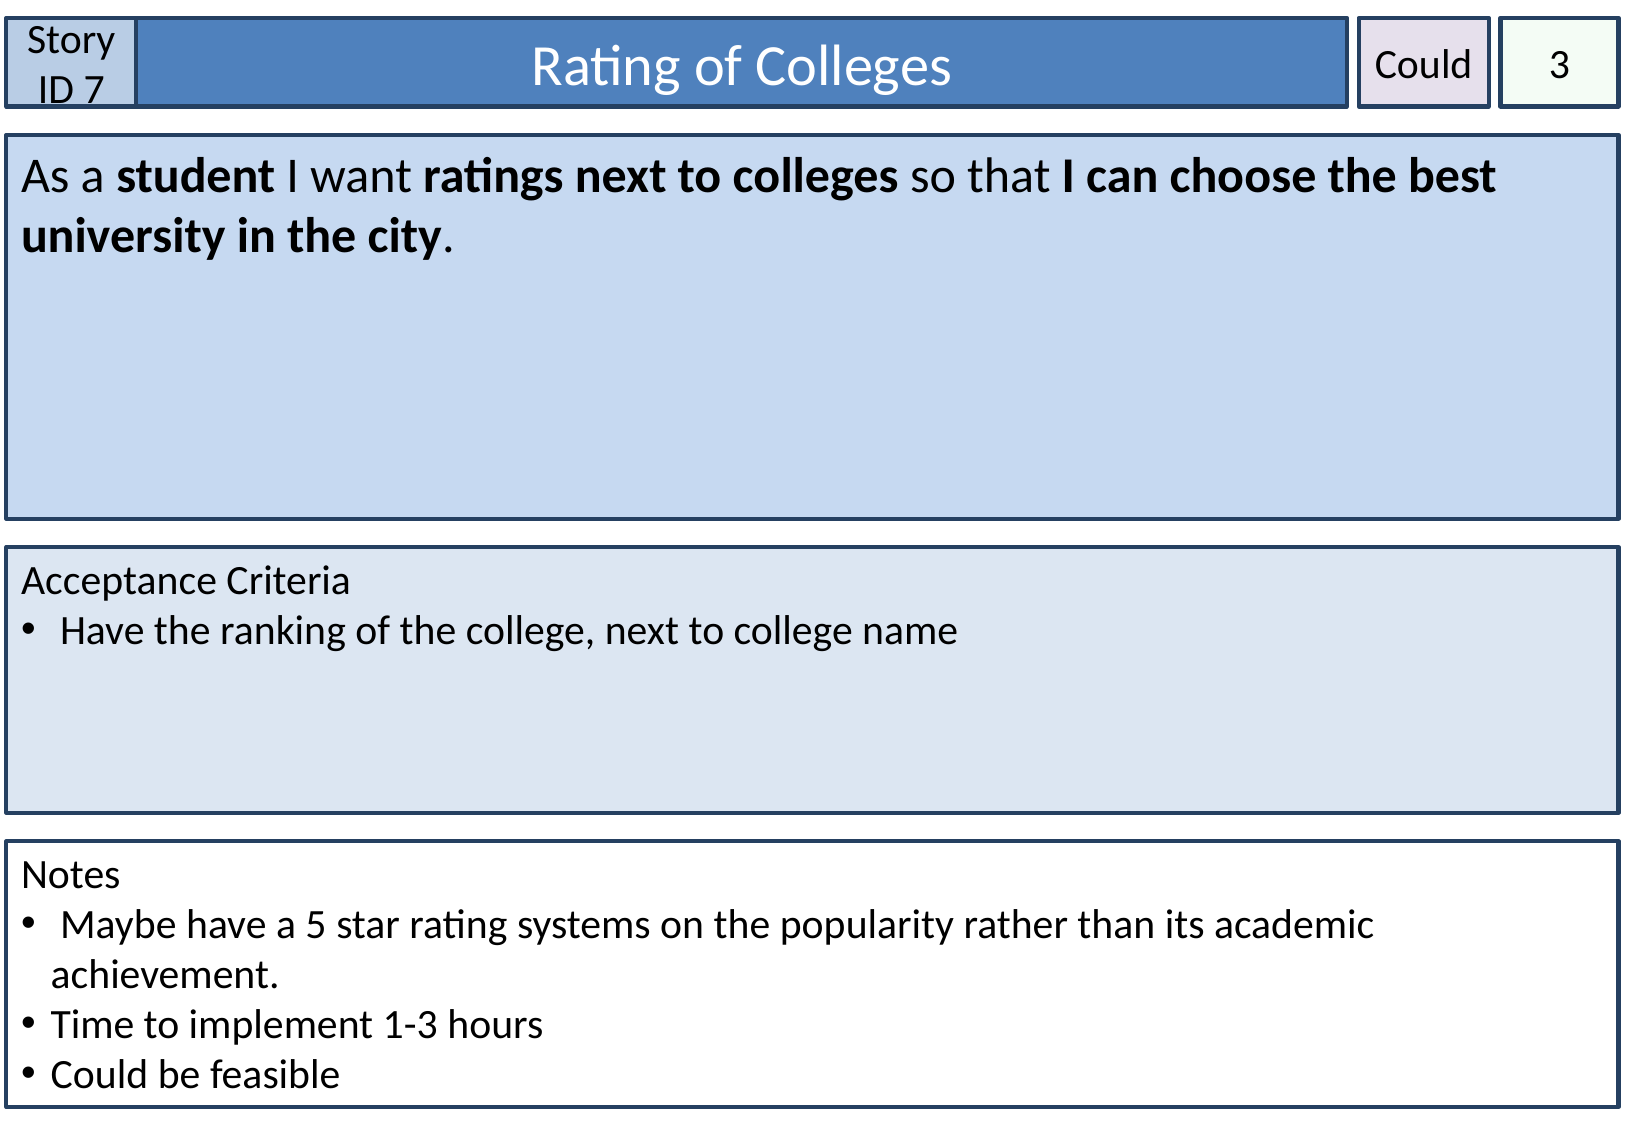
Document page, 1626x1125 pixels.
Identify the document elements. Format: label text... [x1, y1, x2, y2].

text_box Story ID 7 [4, 16, 134, 109]
text_box 3 [1498, 16, 1621, 109]
text_box Notes Maybe have a 5 star rating systems on the popularity rather than its academic achievement. Time to implement 1-3 hours Could be feasible [4, 839, 1621, 1109]
text_box As a student I want ratings next to colleges so that I can choose the best university in the city. [4, 133, 1621, 521]
text_box Could [1357, 16, 1491, 109]
text_box Rating of Colleges [134, 16, 1349, 109]
text_box Acceptance Criteria Have the ranking of the college, next to college name [4, 545, 1621, 815]
